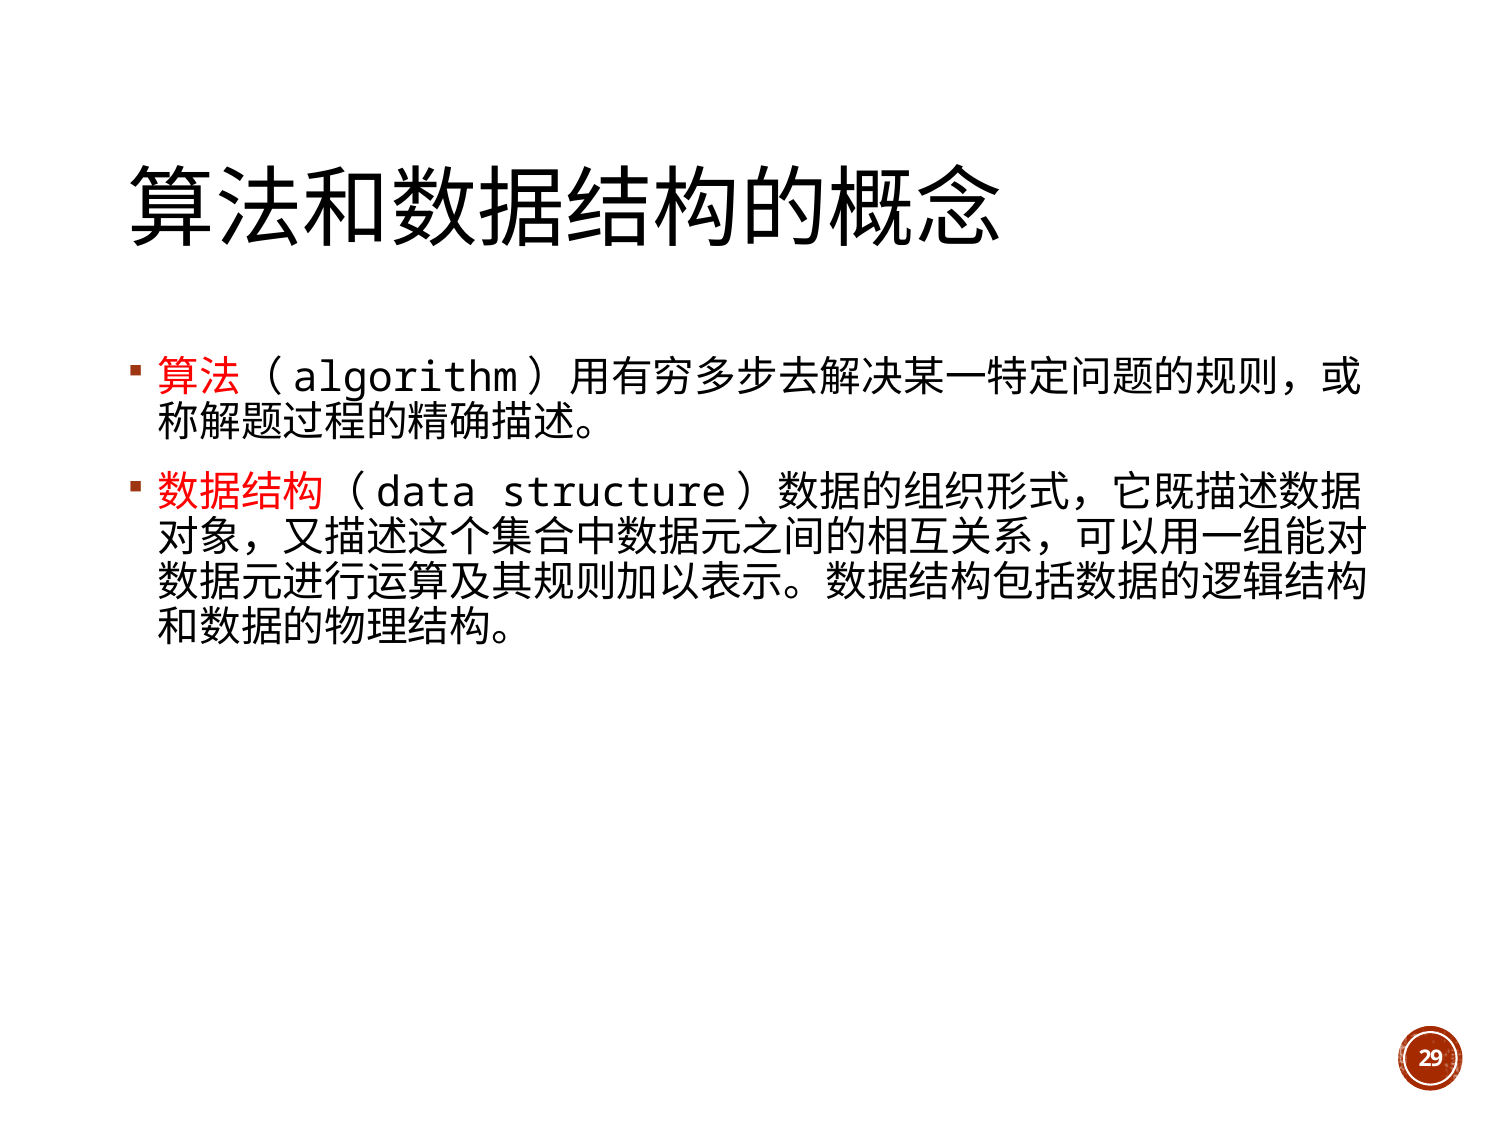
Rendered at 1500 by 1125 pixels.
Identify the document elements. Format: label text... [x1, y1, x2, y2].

slide_number 29 [1391, 1028, 1471, 1089]
title 算法和数据结构的概念 [112, 79, 1388, 344]
list 算法（algorithm）用有穷多步去解决某一特定问题的规则，或称解题过程的精确描述。 数据结构（data structure）数据的组织形式，它既描述数据对象，又描述这个集合中数据元之间的相互关系，可以用一组能对数据元进行运算及其规则加以表示。数据结构包括数据的逻辑结构和数据的物理结构。 [112, 348, 1388, 1013]
